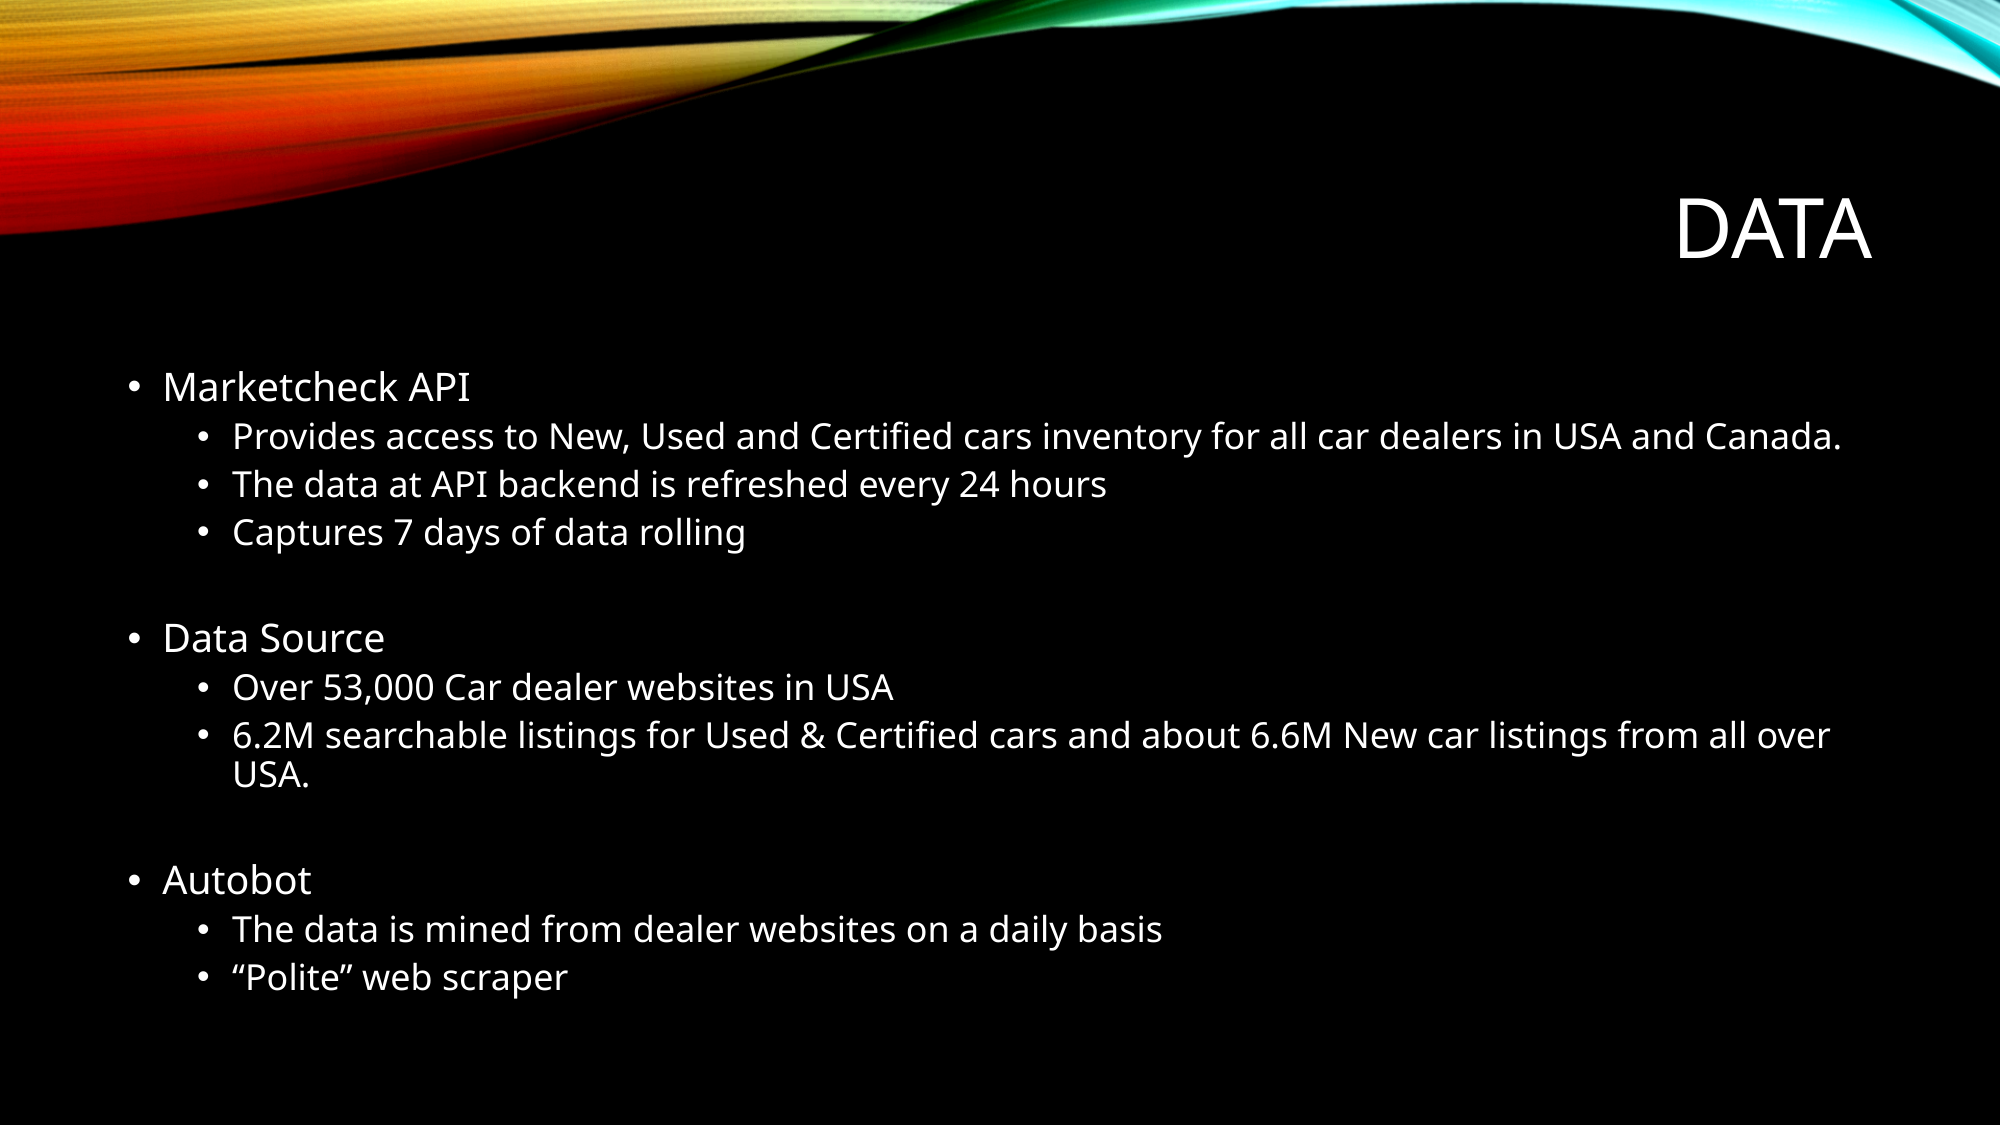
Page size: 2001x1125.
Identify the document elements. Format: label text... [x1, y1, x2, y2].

list Marketcheck API Provides access to New, Used and Certified cars inventory for all car dealers in USA and Canada. The data at API backend is refreshed every 24 hours Captures 7 days of data rolling Data Source Over 53,000 Car dealer websites in USA 6.2M searchable listings for Used & Certified cars and about 6.6M New car listings from all over USA. Autobot The data is mined from dealer websites on a daily basis “Polite” web scraper [112, 360, 1888, 1021]
title Data [474, 125, 1888, 338]
picture [0, 0, 2000, 237]
